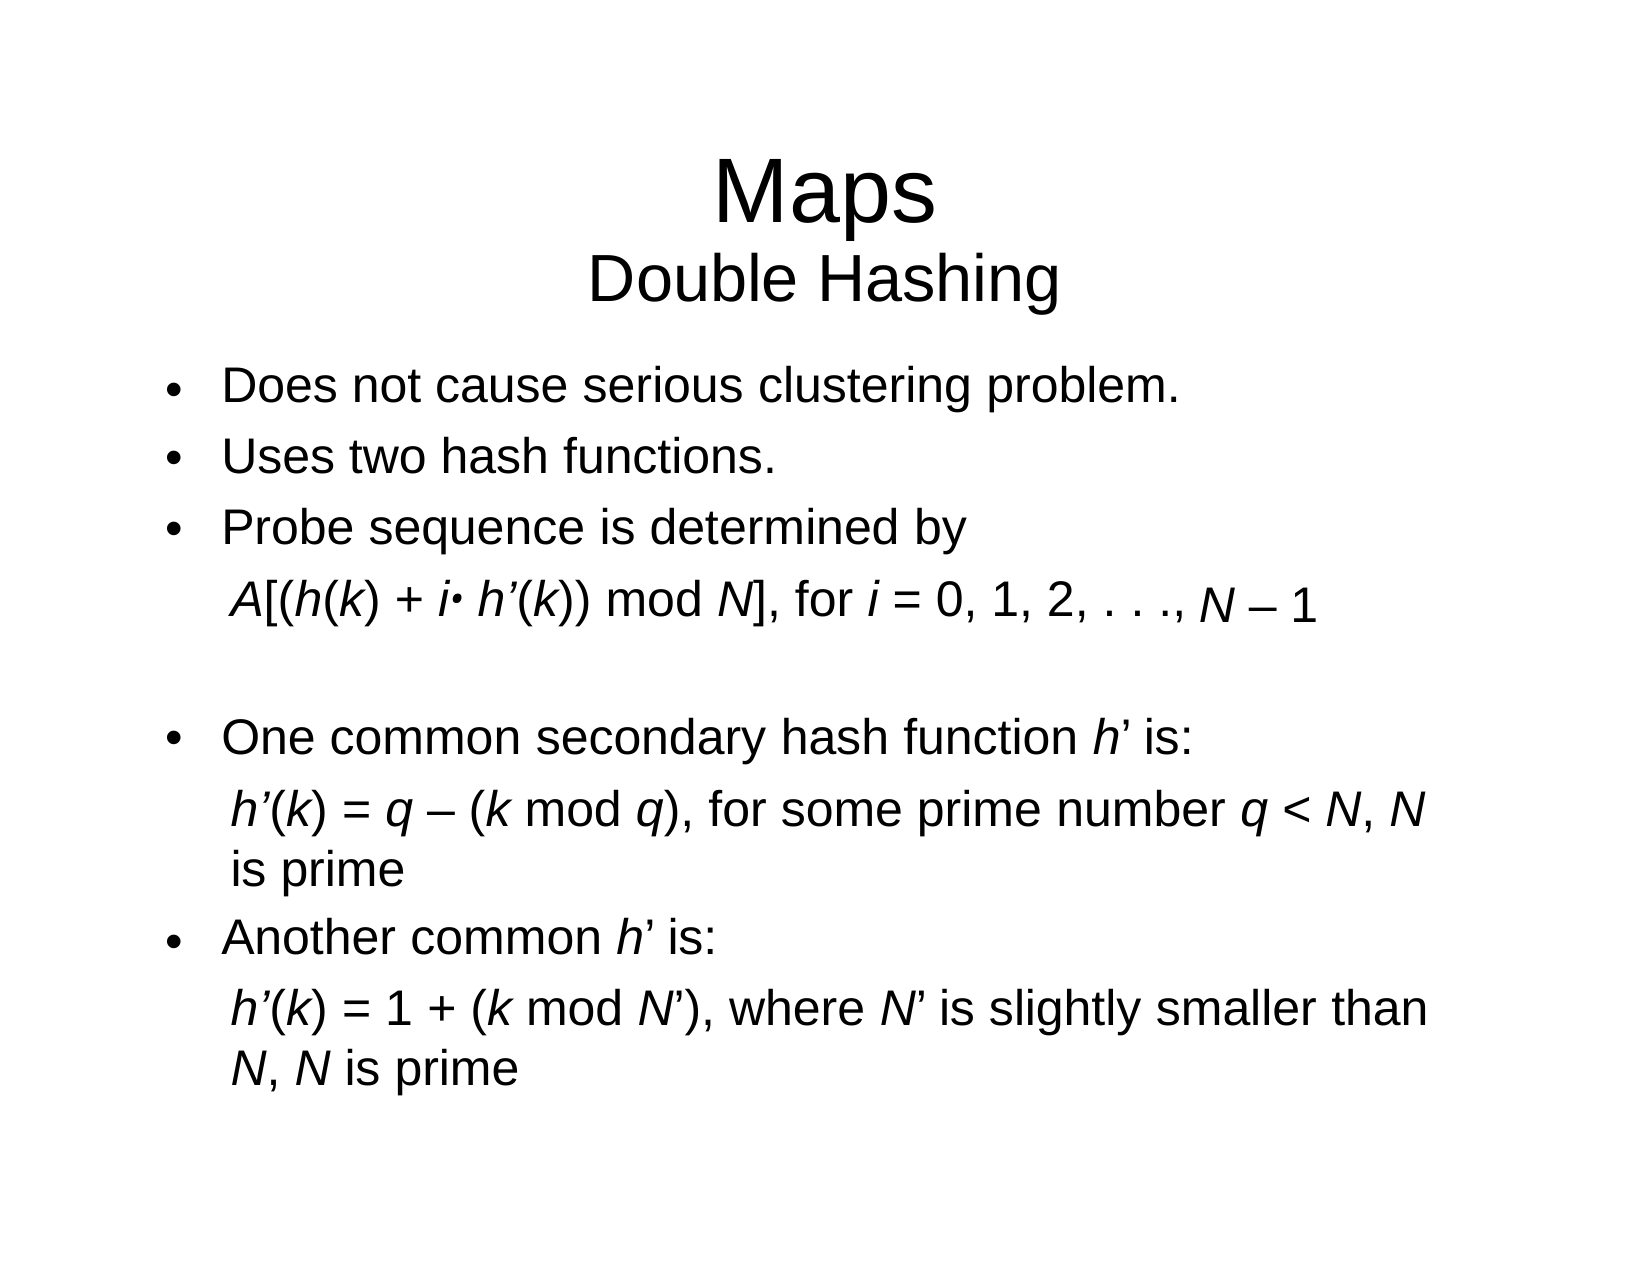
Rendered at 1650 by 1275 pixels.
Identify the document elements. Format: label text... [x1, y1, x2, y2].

text_box Maps Double Hashing Does not cause serious clustering problem. Uses two hash functions. Probe sequence is determined by A[(h(k) + iꞏ h’(k)) mod N], for i = 0, 1, 2, . . ., [219, 145, 1195, 634]
text_box • [162, 711, 192, 766]
text_box One common secondary hash function h’ is: h’(k) = q – (k mod q), for some prime number q < N, N is prime Another common h’ is: h’(k) = 1 + (k mod N’), where N’ is slightly smaller than N, N is prime [219, 711, 1482, 1102]
text_box • • • [162, 363, 192, 562]
text_box N – 1 [1196, 579, 1328, 634]
text_box • [162, 915, 192, 970]
